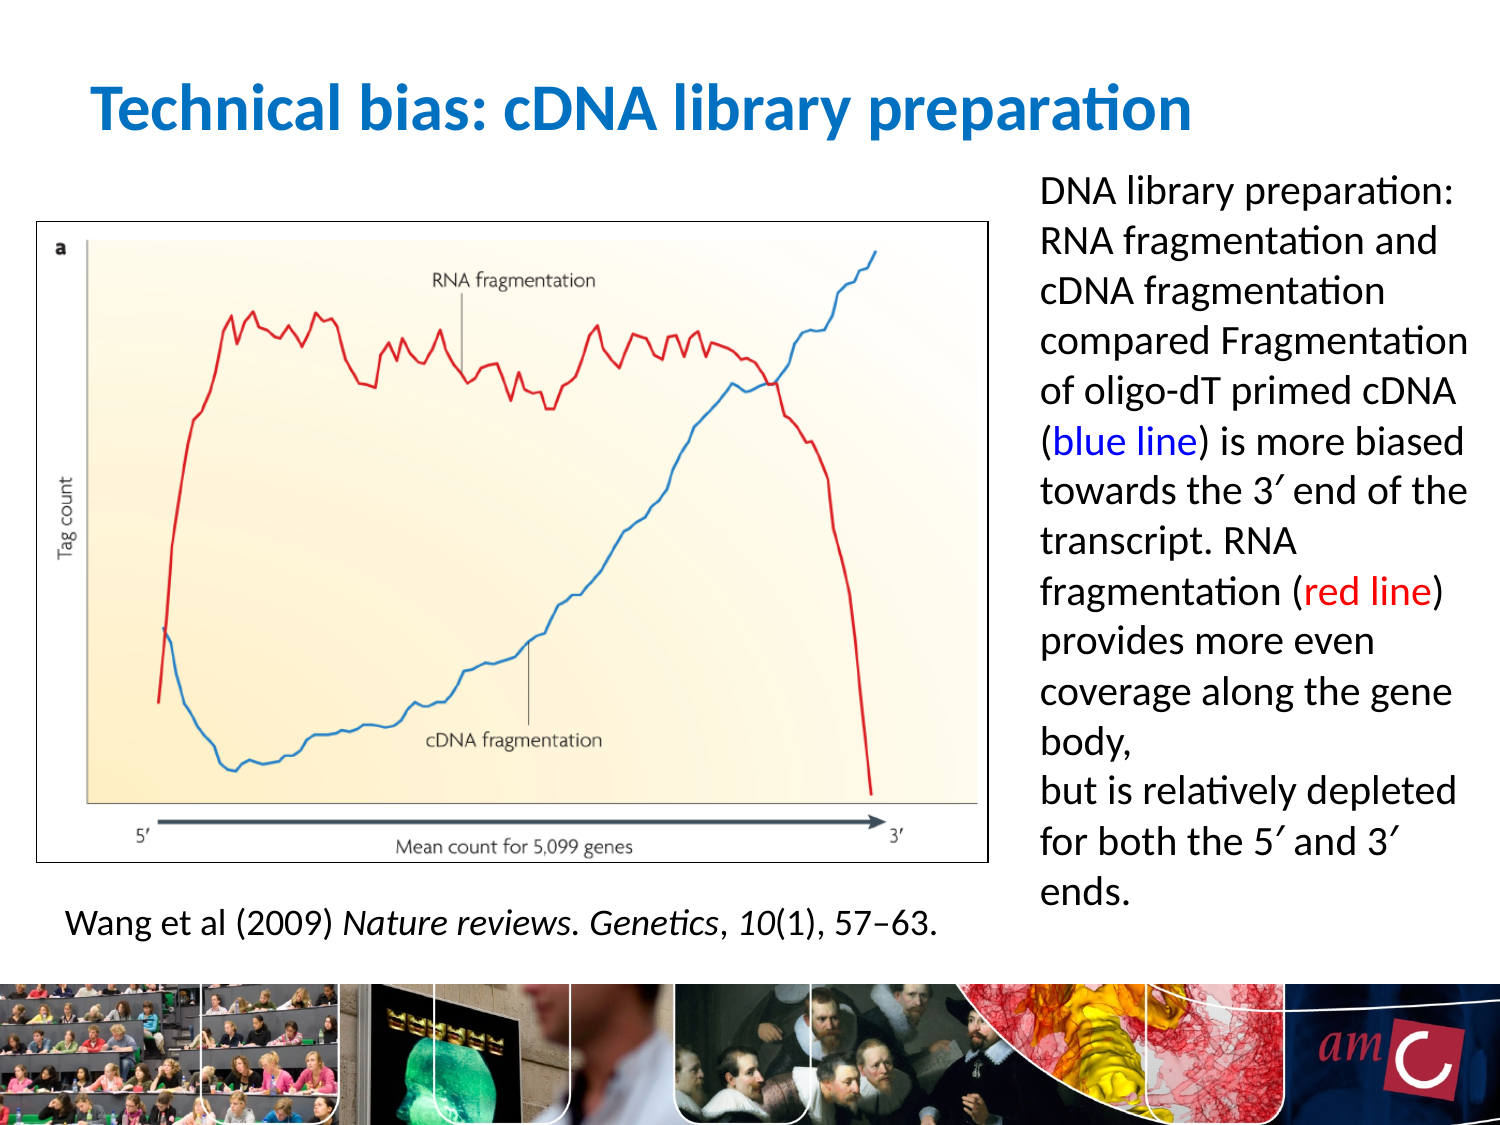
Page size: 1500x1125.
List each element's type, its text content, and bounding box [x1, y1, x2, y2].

title Technical bias: cDNA library preparation [75, 45, 1425, 163]
picture [0, 984, 1500, 1125]
text_box DNA library preparation: RNA fragmentation and cDNA fragmentation compared Fragmentation of oligo-dT primed cDNA (blue line) is more biased towards the 3′ end of the transcript. RNA fragmentation (red line) provides more even coverage along the gene body, but is relatively depleted for both the 5′ and 3′ ends. [1024, 155, 1500, 921]
picture [37, 222, 988, 863]
text_box Wang et al (2009) Nature reviews. Genetics, 10(1), 57–63. [50, 890, 975, 951]
